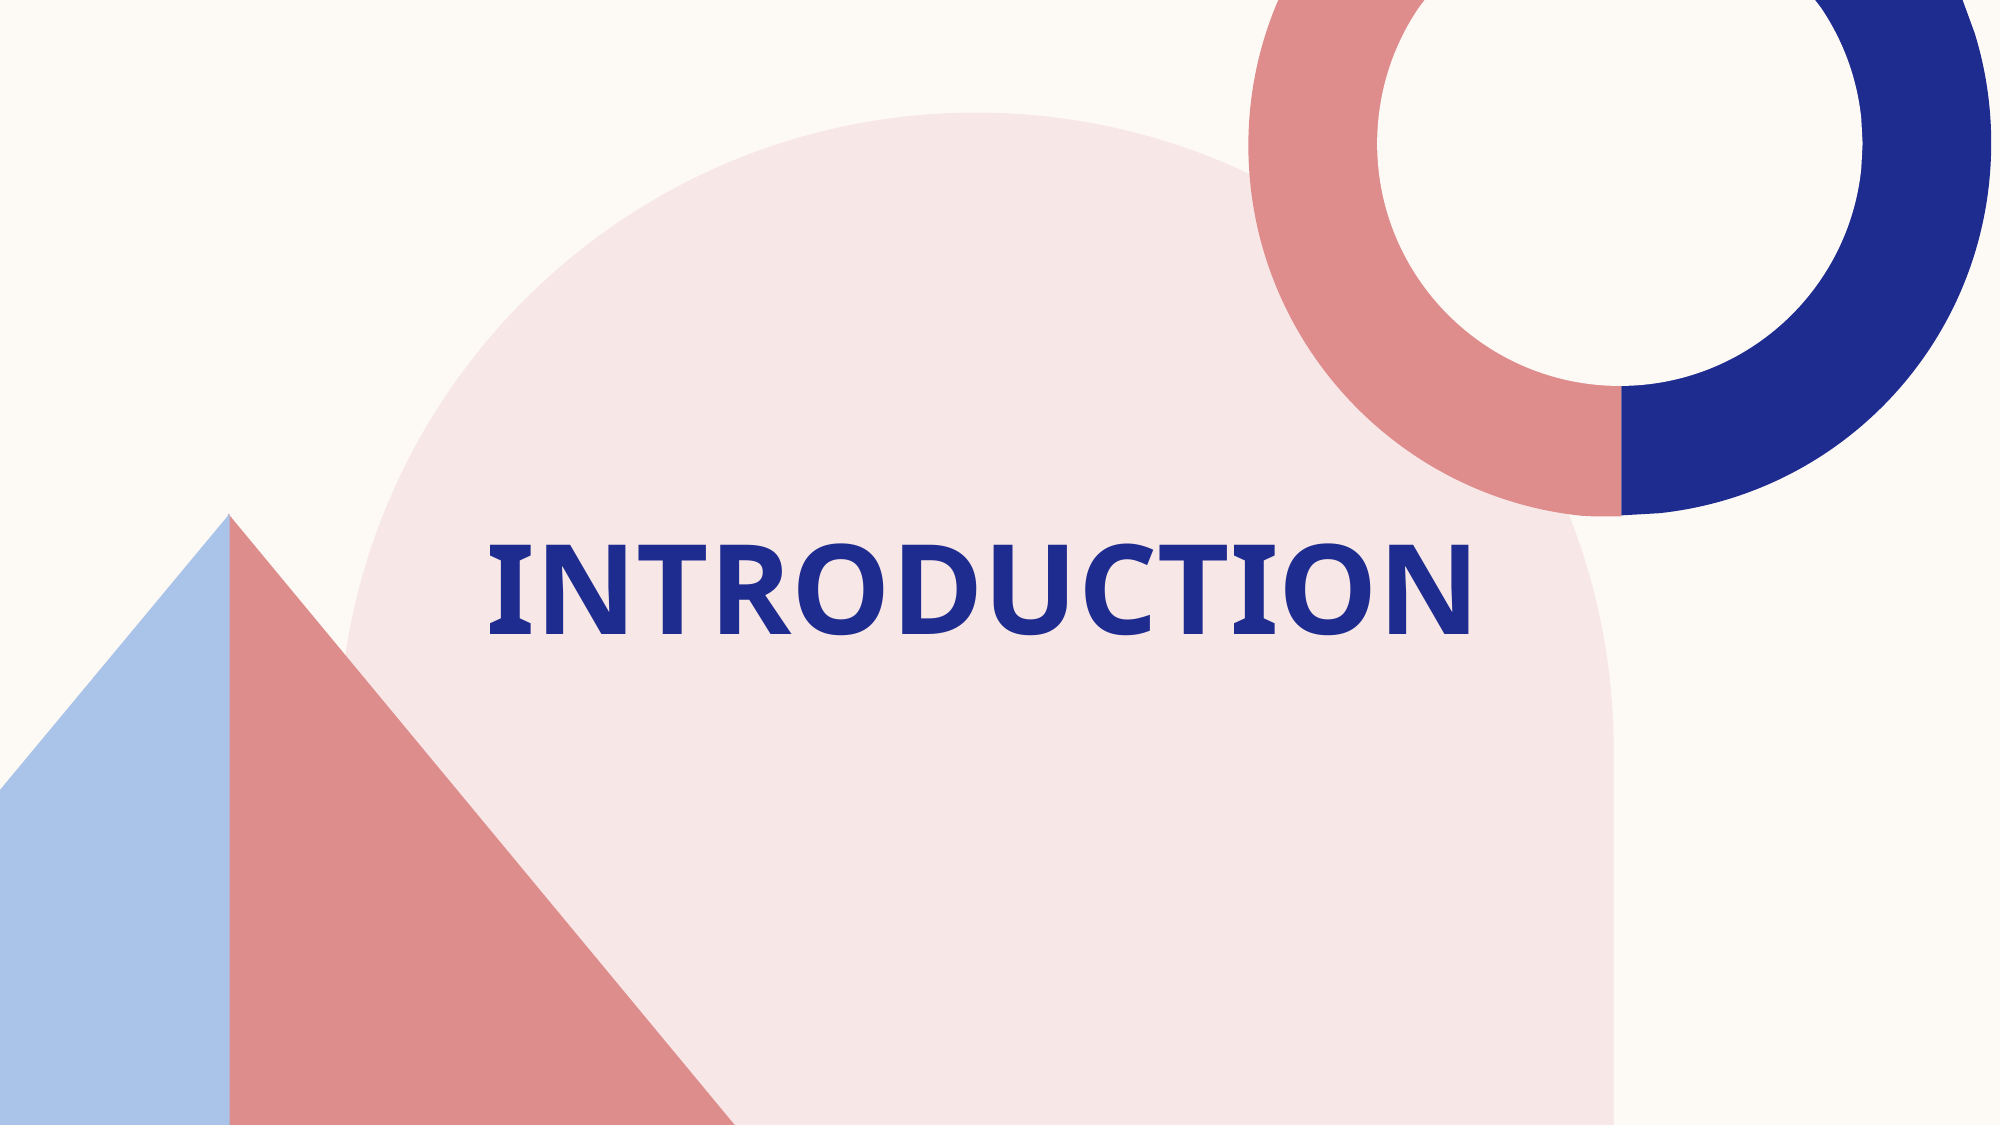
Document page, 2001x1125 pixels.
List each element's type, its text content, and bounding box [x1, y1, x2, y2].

title Introduction [343, 461, 1625, 667]
